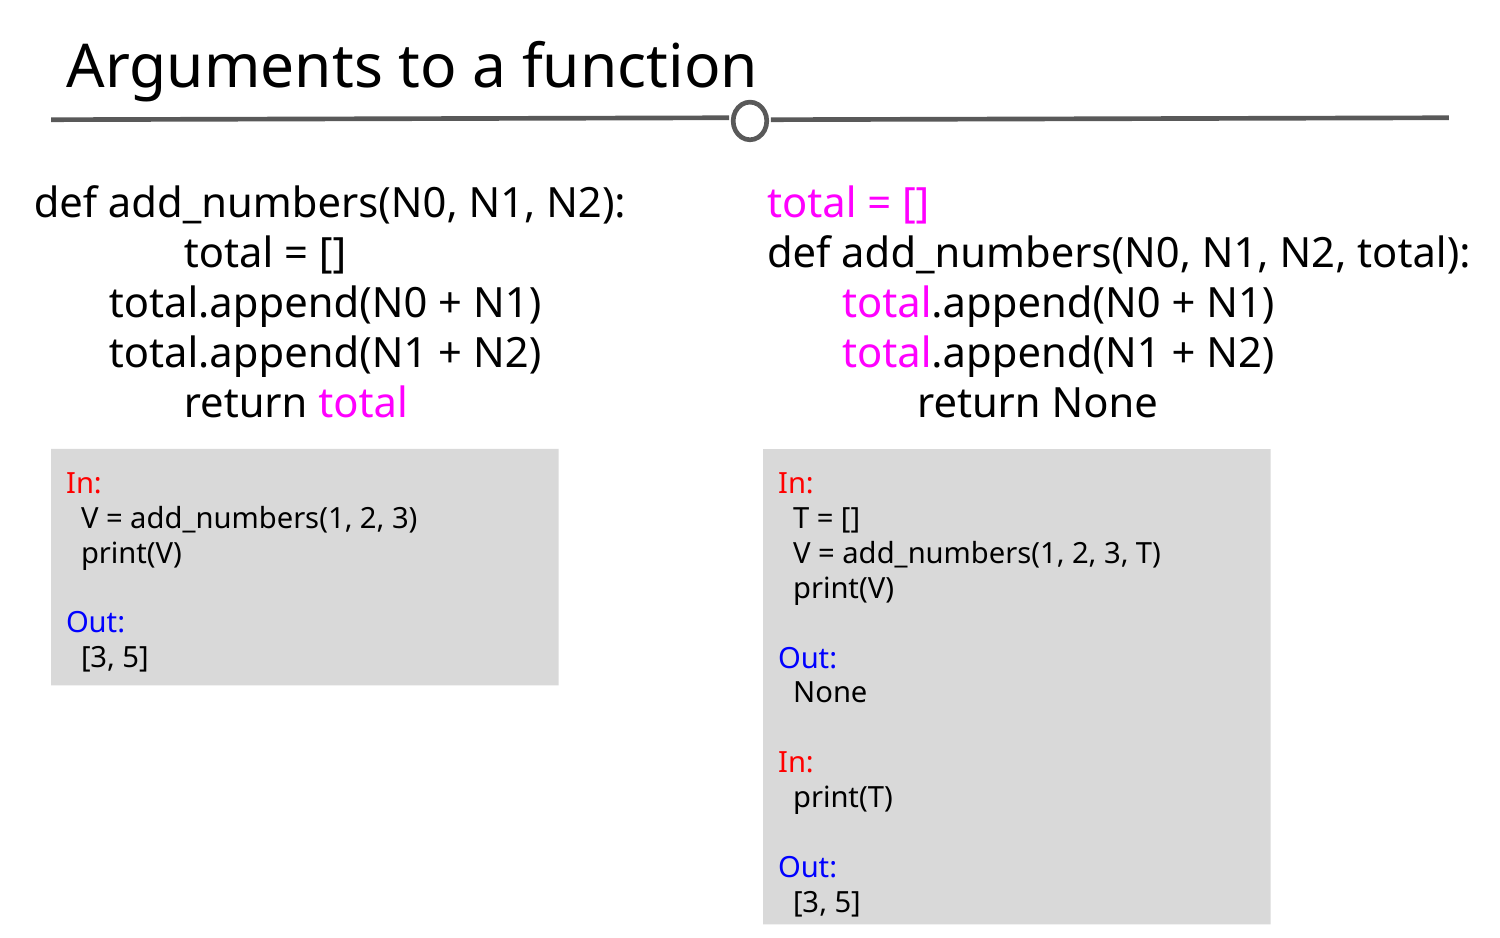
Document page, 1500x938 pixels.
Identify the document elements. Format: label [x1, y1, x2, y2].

title [51, 11, 1449, 117]
text_box [18, 161, 1491, 925]
